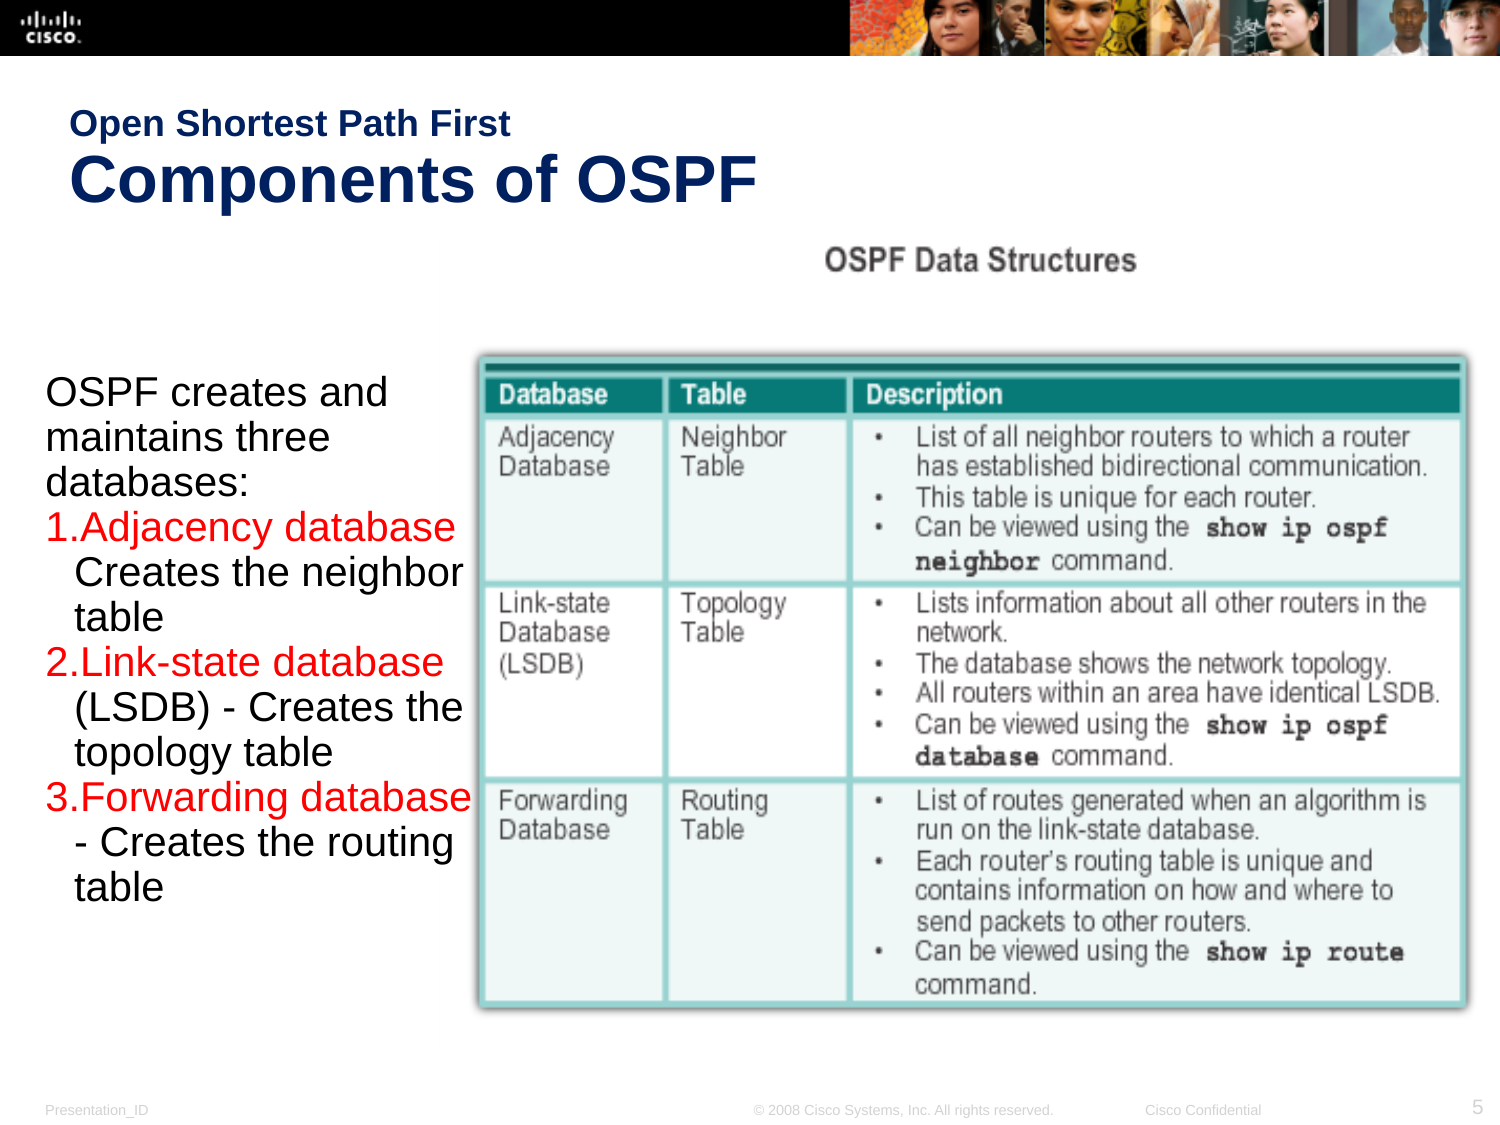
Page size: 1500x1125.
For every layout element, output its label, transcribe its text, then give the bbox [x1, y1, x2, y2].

text_box OSPF creates and maintains three databases: Adjacency database Creates the neighbor table Link-state database (LSDB) - Creates the topology table Forwarding database - Creates the routing table [30, 363, 433, 919]
title Open Shortest Path First Components of OSPF [55, 80, 1444, 224]
picture [0, 0, 1500, 56]
picture [438, 234, 1479, 1053]
